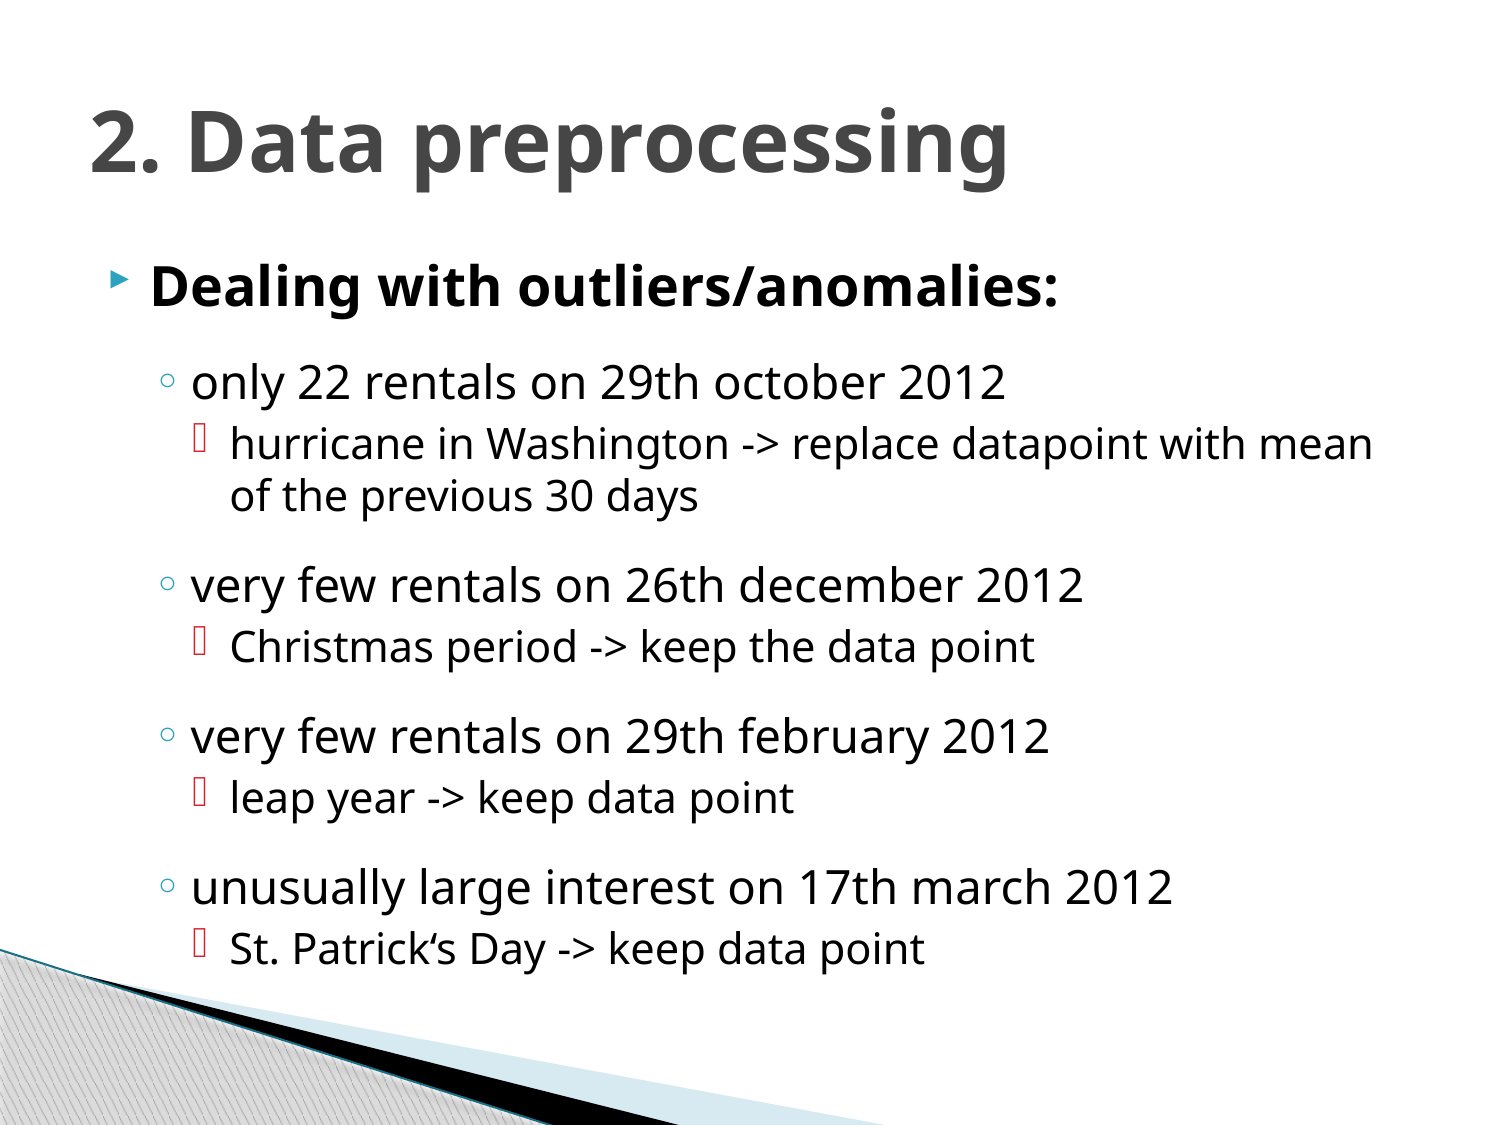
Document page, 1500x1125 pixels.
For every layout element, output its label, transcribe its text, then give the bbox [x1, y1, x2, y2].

title 2. Data preprocessing [75, 45, 1425, 233]
list Dealing with outliers/anomalies: only 22 rentals on 29th october 2012 hurricane in Washington -> replace datapoint with mean of the previous 30 days very few rentals on 26th december 2012 Christmas period -> keep the data point very few rentals on 29th february 2012 leap year -> keep data point unusually large interest on 17th march 2012 St. Patrick‘s Day -> keep data point [75, 243, 1425, 986]
